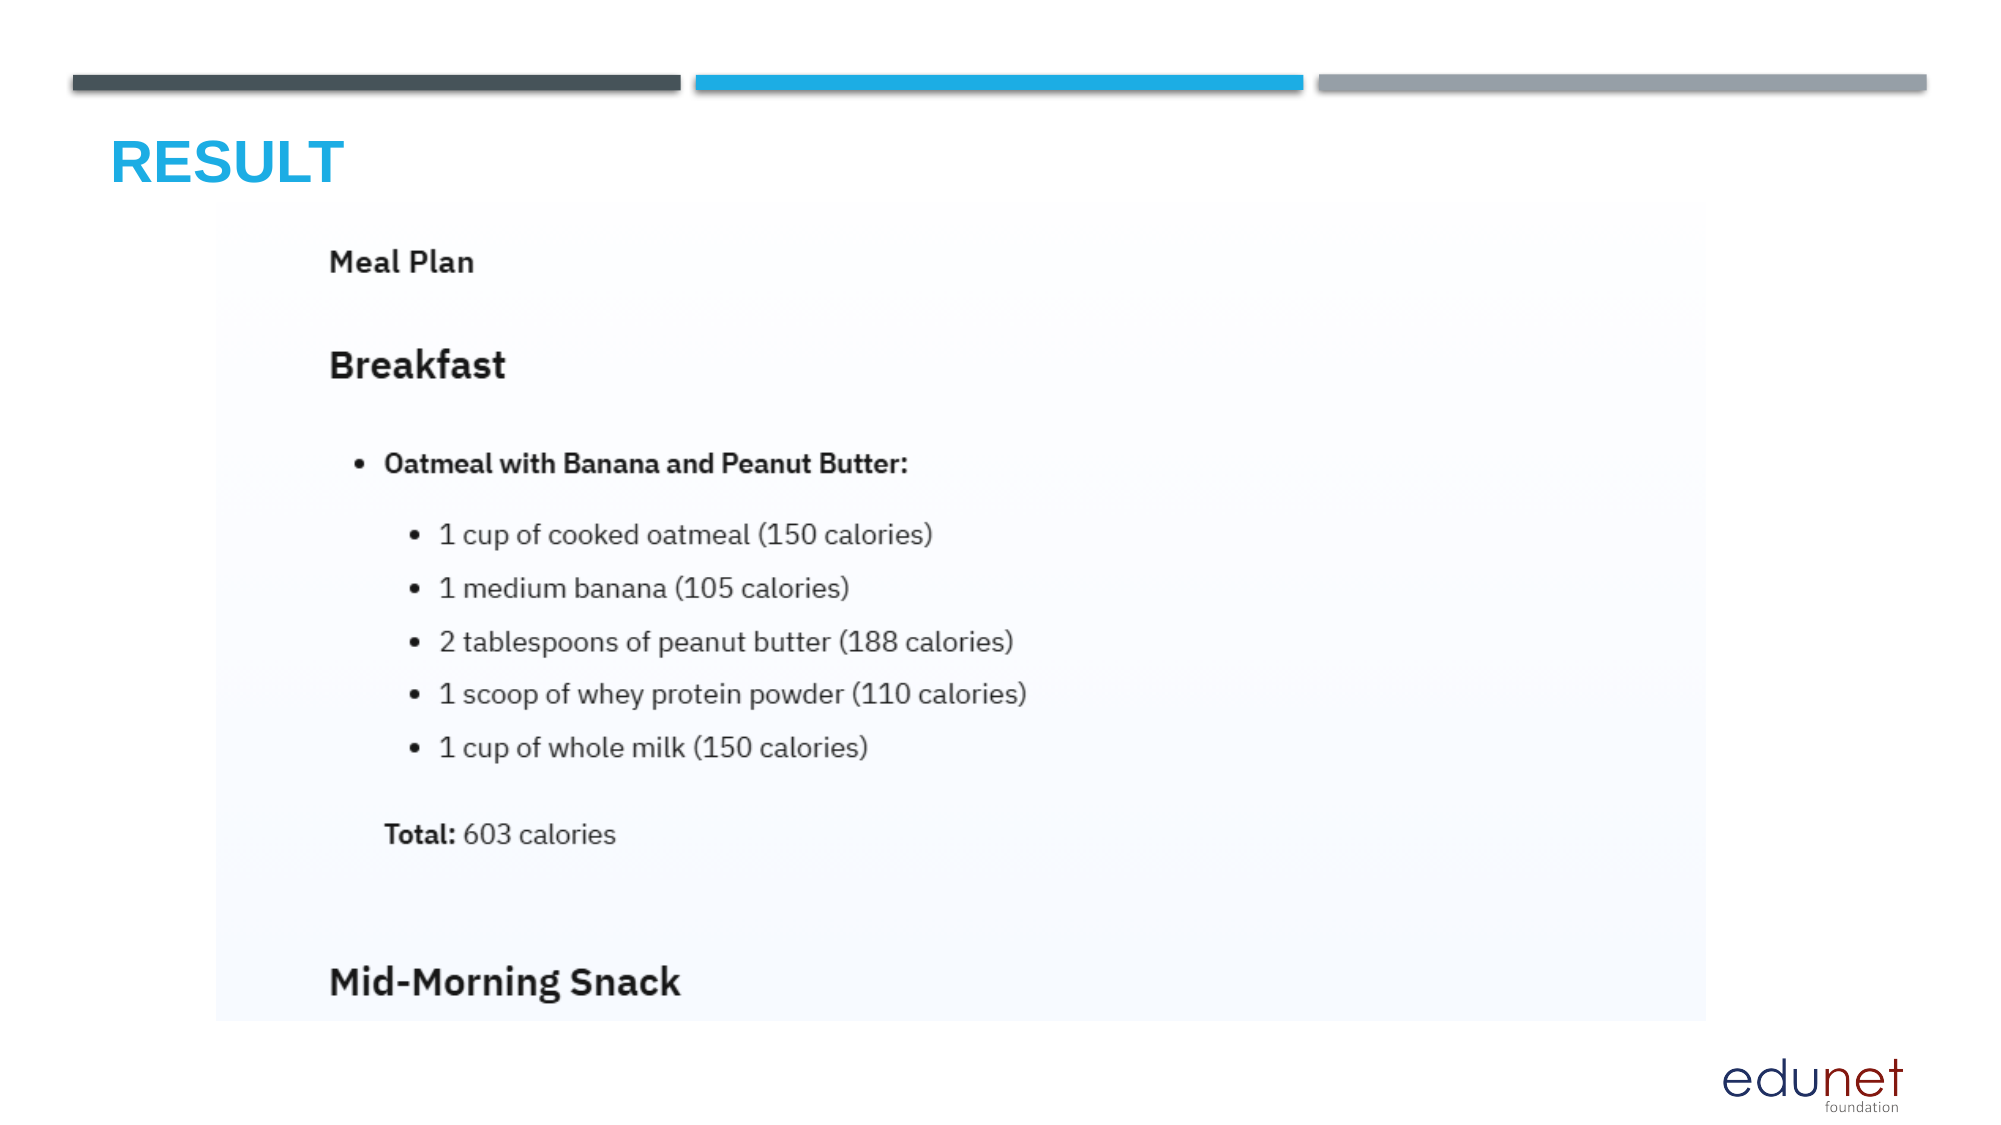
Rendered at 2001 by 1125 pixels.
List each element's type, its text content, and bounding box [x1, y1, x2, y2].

picture [1719, 1056, 1905, 1116]
title Result [95, 115, 1905, 203]
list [215, 201, 1706, 1022]
